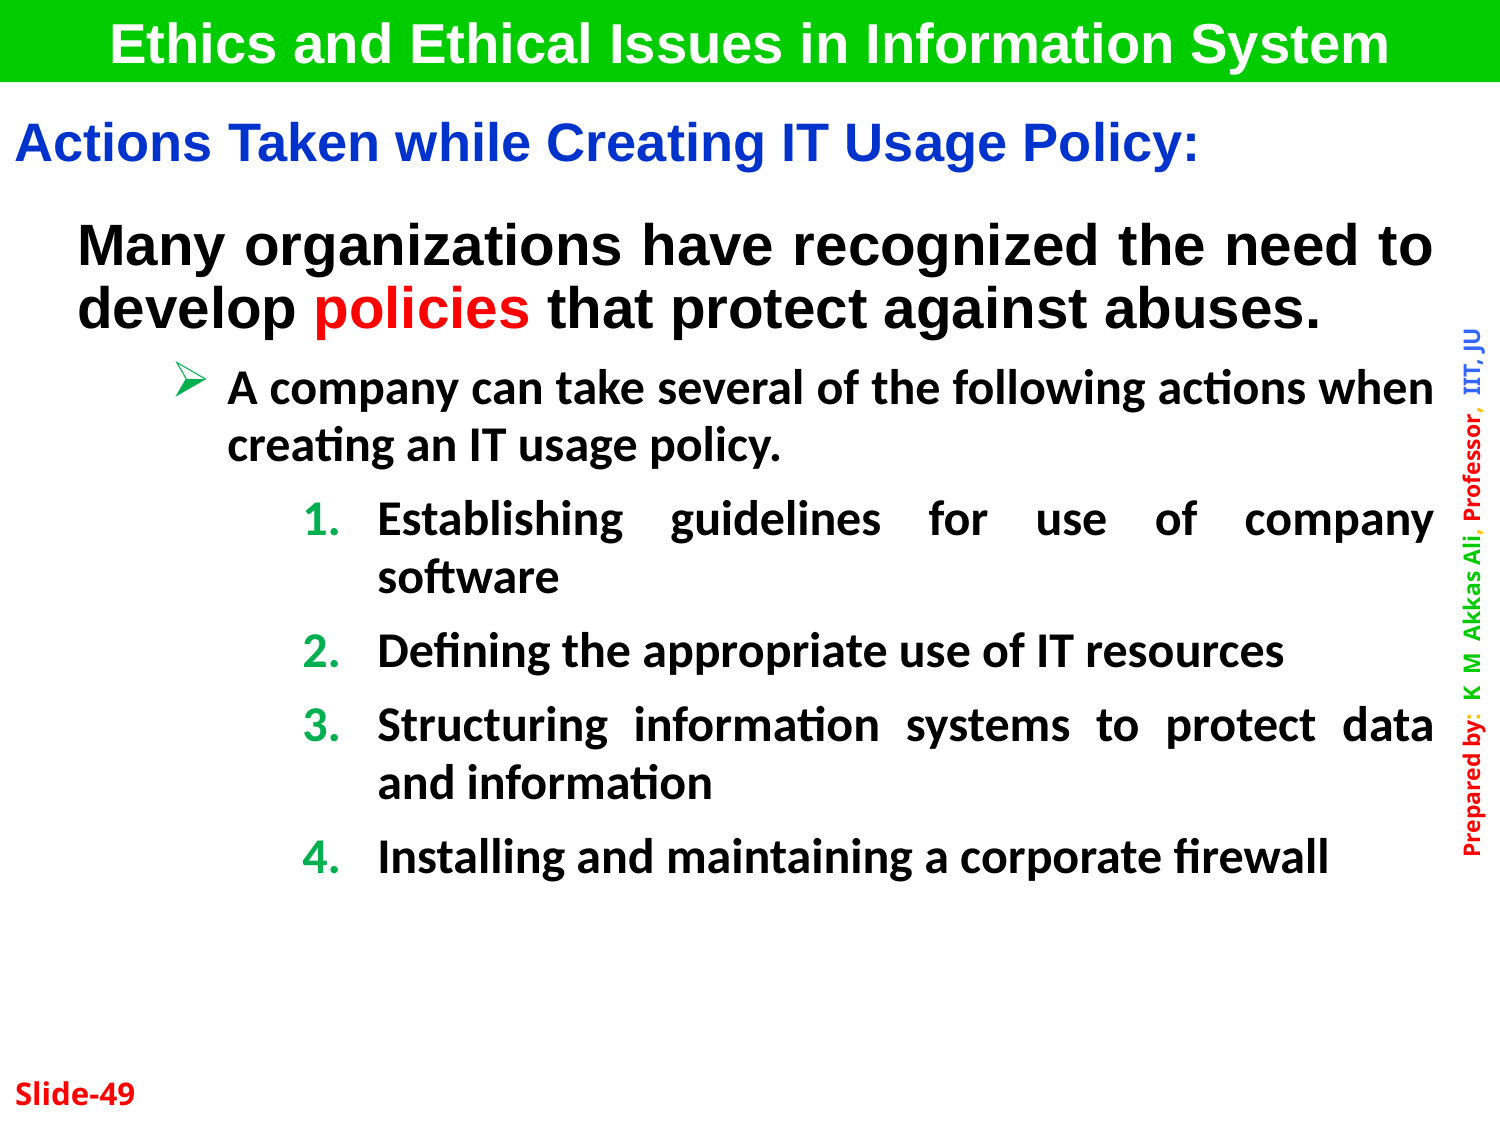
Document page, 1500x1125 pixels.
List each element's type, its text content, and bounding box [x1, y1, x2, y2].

text_box Many organizations have recognized the need to develop policies that protect against abuses. A company can take several of the following actions when creating an IT usage policy. Establishing guidelines for use of company software Defining the appropriate use of IT resources Structuring information systems to protect data and information Installing and maintaining a corporate firewall [62, 208, 1450, 893]
slide_number Slide-49 [0, 1050, 313, 1125]
table_header Actions Taken while Creating IT Usage Policy: [3, 112, 1388, 178]
text_box Ethics and Ethical Issues in Information System [0, 0, 1500, 83]
